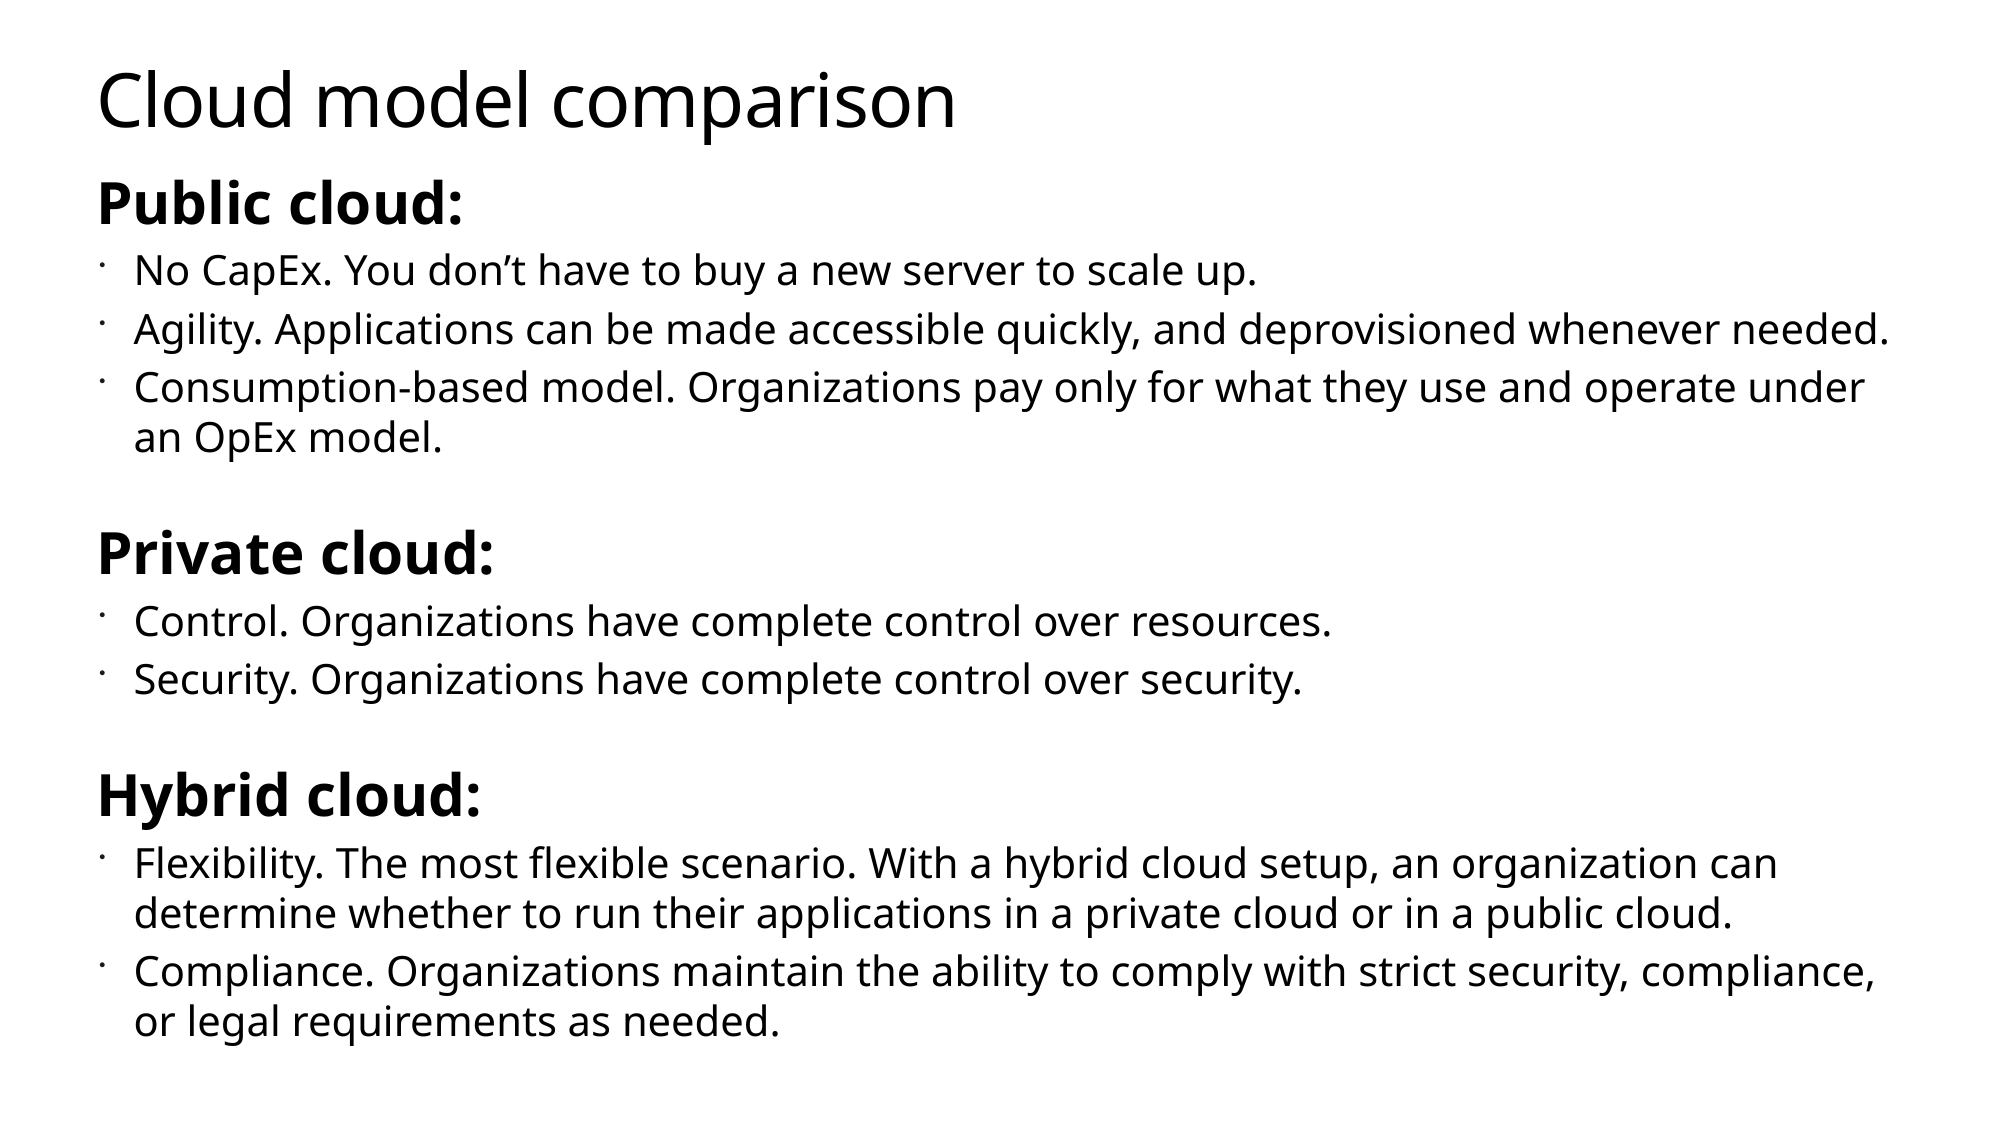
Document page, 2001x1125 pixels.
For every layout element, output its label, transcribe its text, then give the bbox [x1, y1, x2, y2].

title Cloud model comparison [96, 52, 1904, 144]
list Public cloud: No CapEx. You don’t have to buy a new server to scale up. Agility. Applications can be made accessible quickly, and deprovisioned whenever needed. Consumption-based model. Organizations pay only for what they use and operate under an OpEx model. Private cloud: Control. Organizations have complete control over resources. Security. Organizations have complete control over security. Hybrid cloud: Flexibility. The most flexible scenario. With a hybrid cloud setup, an organization can determine whether to run their applications in a private cloud or in a public cloud. Compliance. Organizations maintain the ability to comply with strict security, compliance, or legal requirements as needed. [96, 165, 1904, 1073]
